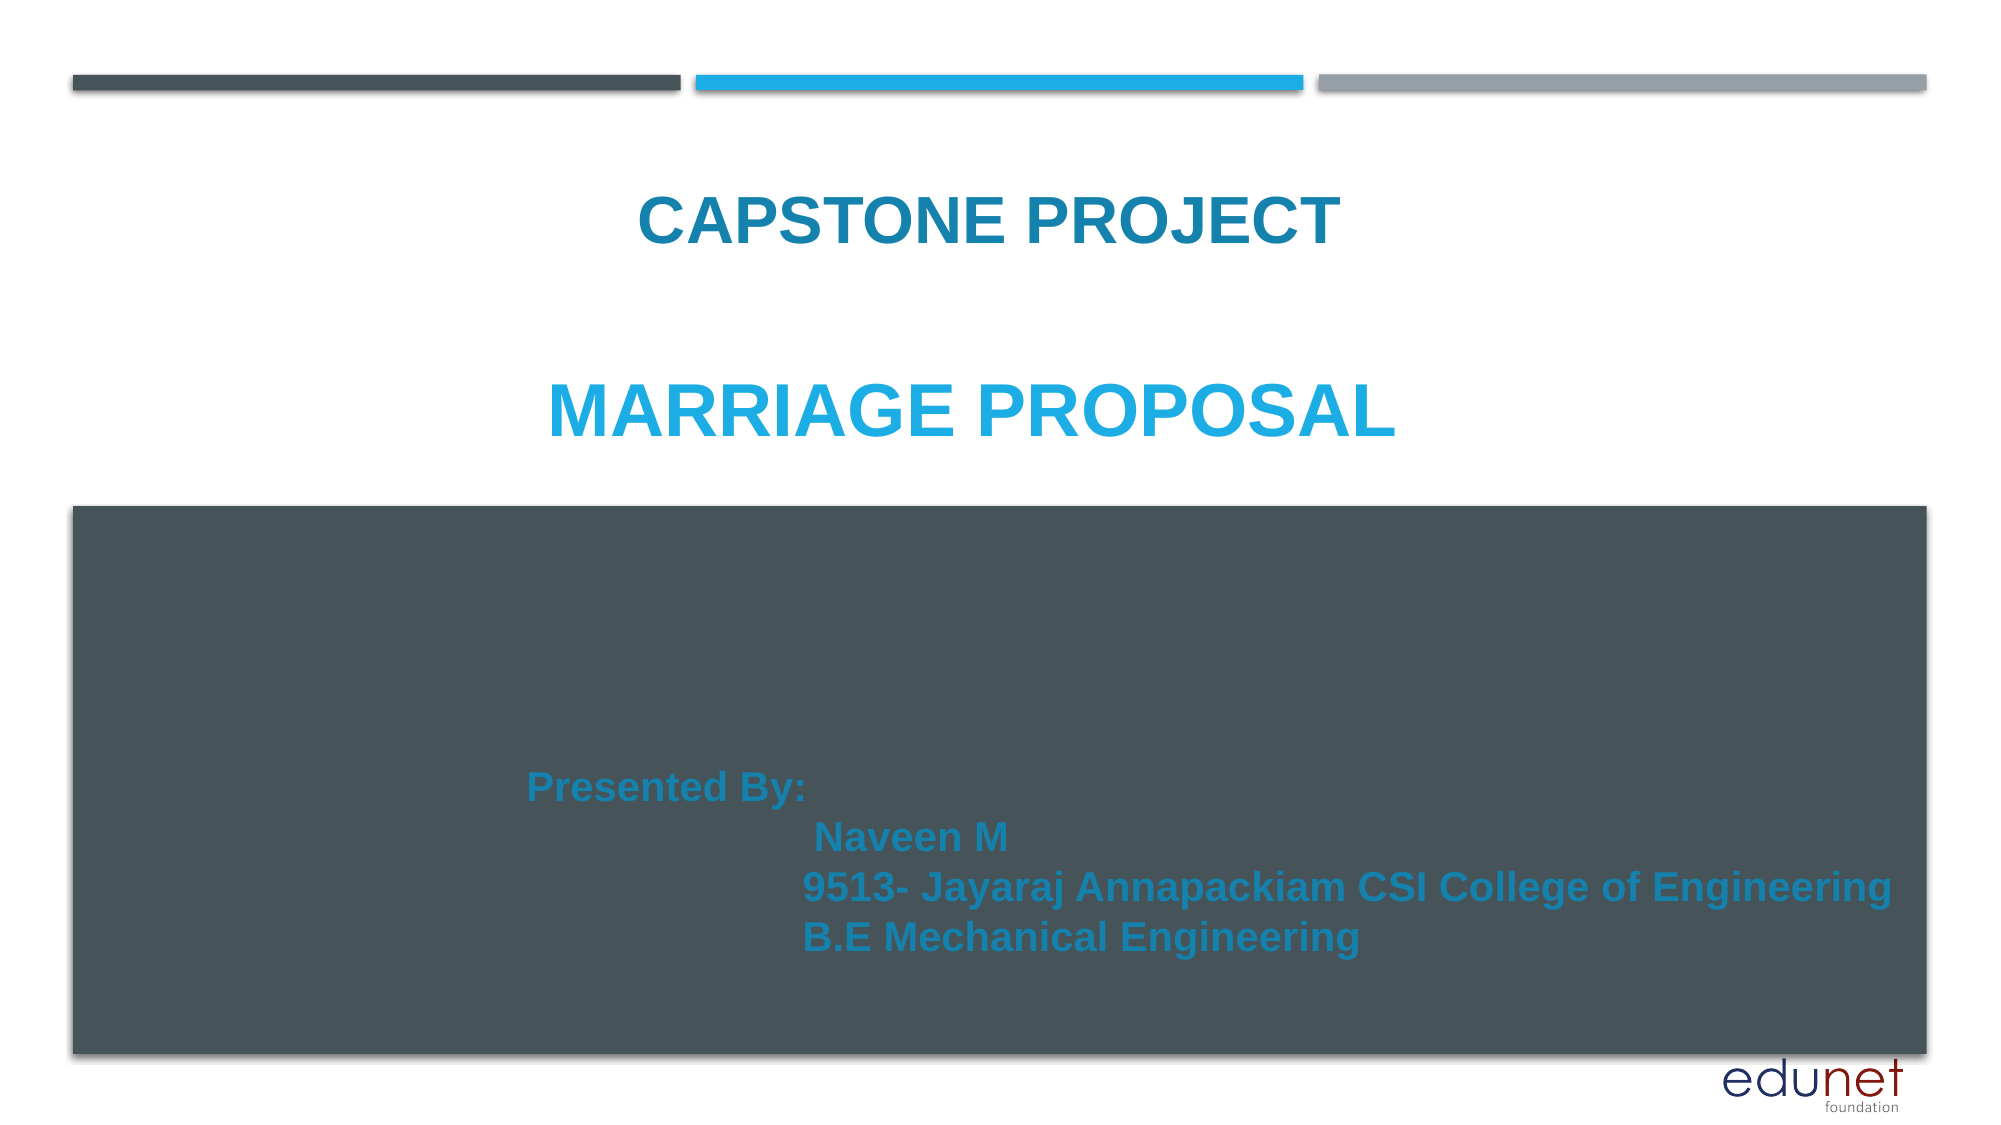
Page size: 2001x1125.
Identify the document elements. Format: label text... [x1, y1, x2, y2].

text_box Presented By: Naveen M 9513- Jayaraj Annapackiam CSI College of Engineering B.E Mechanical Engineering [511, 752, 1926, 1018]
picture [1719, 1056, 1905, 1116]
title Marriage proposal [222, 298, 1723, 460]
text_box CAPSTONE PROJECT [0, 169, 2000, 265]
